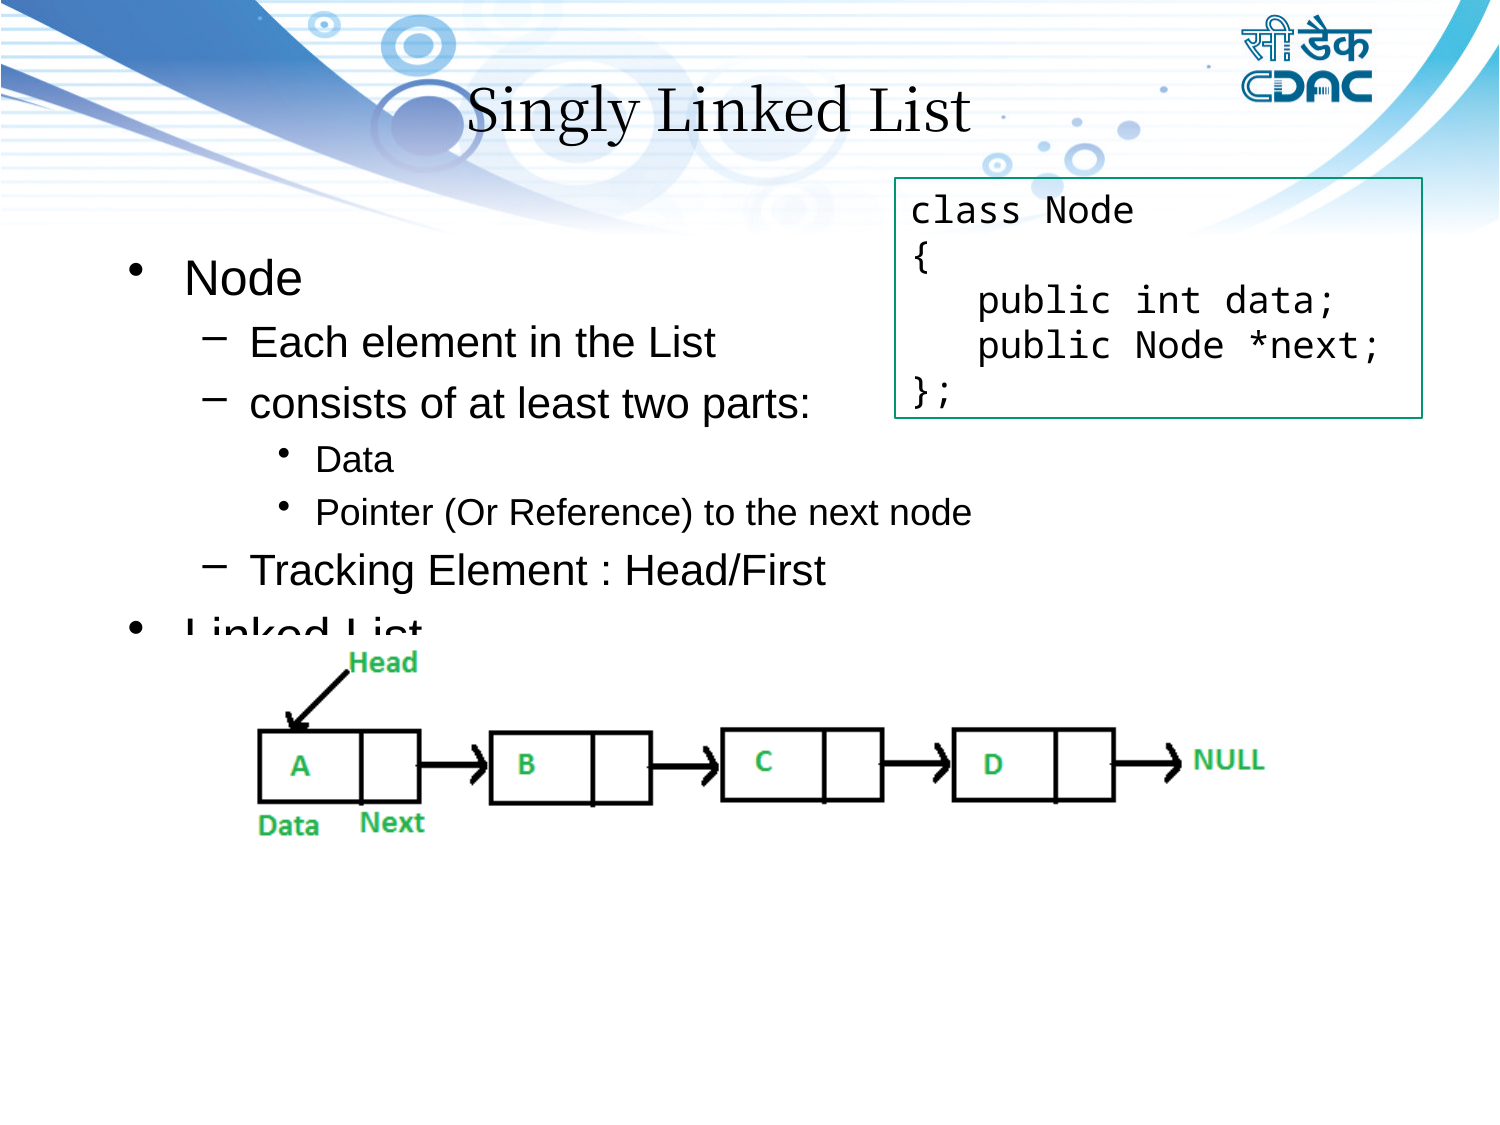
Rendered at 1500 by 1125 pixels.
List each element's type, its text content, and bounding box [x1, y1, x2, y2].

picture [156, 635, 1343, 901]
picture [1, 0, 1499, 335]
list Node Each element in the List consists of at least two parts: Data Pointer (Or Reference) to the next node Tracking Element : Head/First Linked List [112, 237, 1388, 1053]
picture [1272, 21, 1283, 29]
text_box class Node { public int data; public Node *next; }; [895, 178, 1423, 419]
title Singly Linked List [89, 37, 1365, 179]
